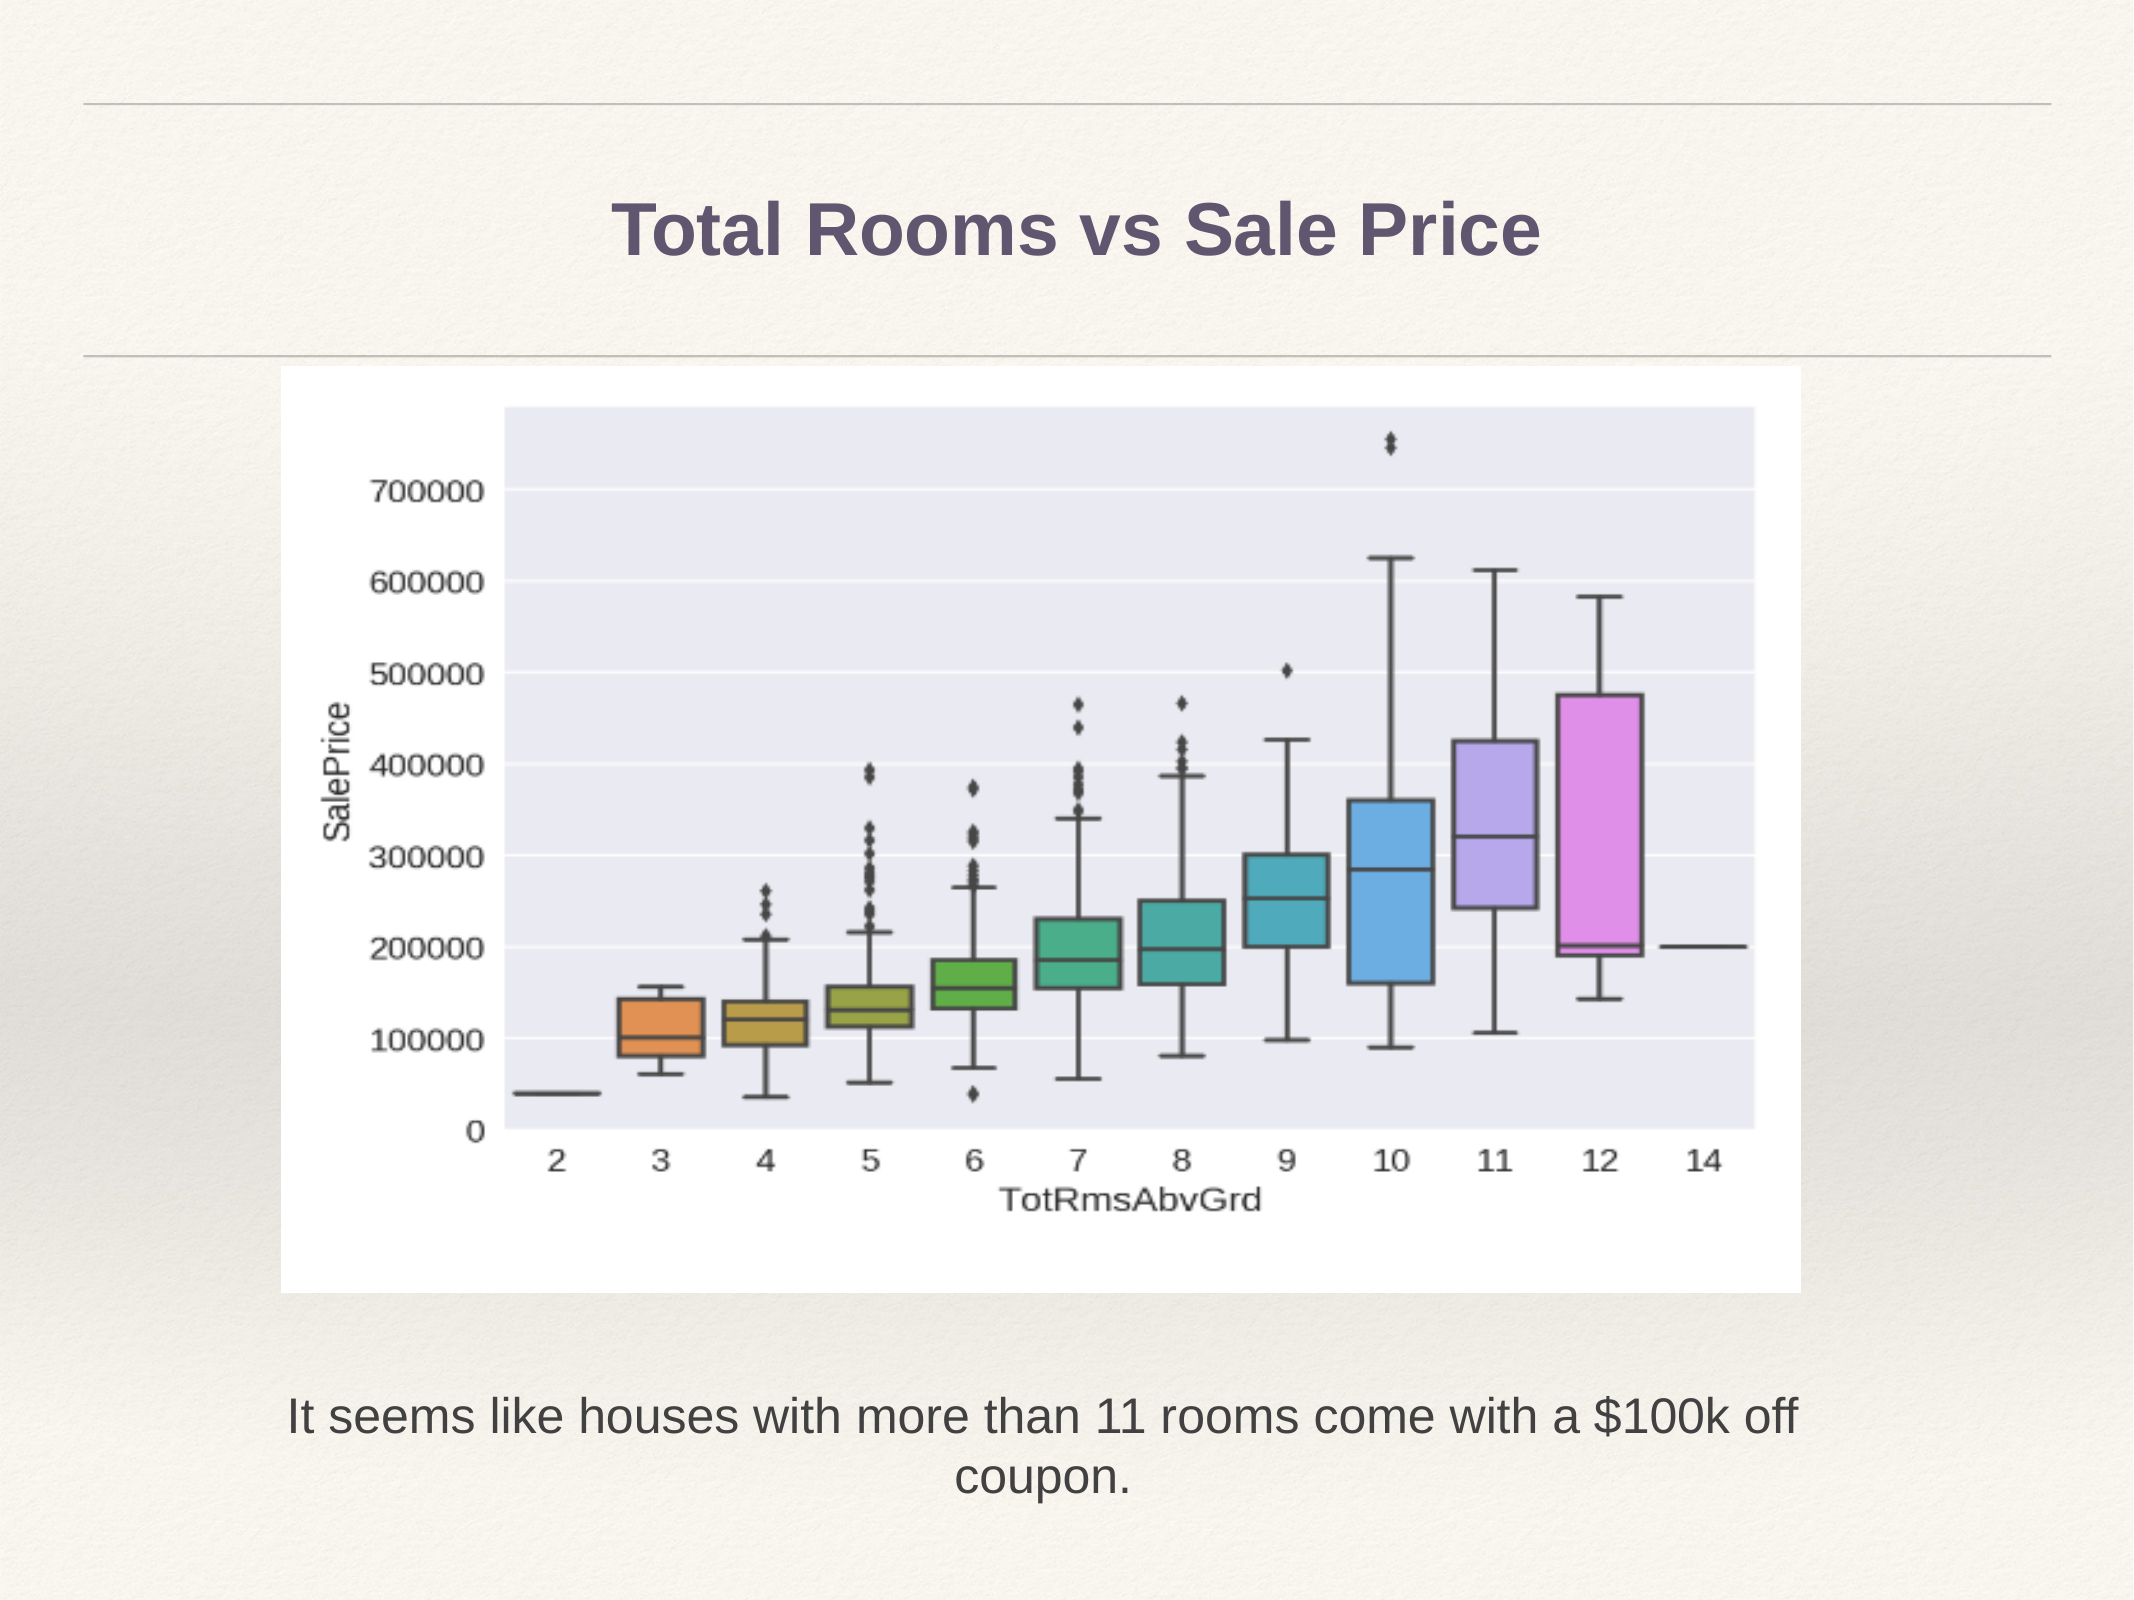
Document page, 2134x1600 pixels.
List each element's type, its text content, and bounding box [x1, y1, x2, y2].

text_box It seems like houses with more than 11 rooms come with a $100k off coupon. [222, 1374, 1864, 1512]
picture [0, 0, 2134, 1600]
title Total Rooms vs Sale Price [82, 130, 2051, 332]
